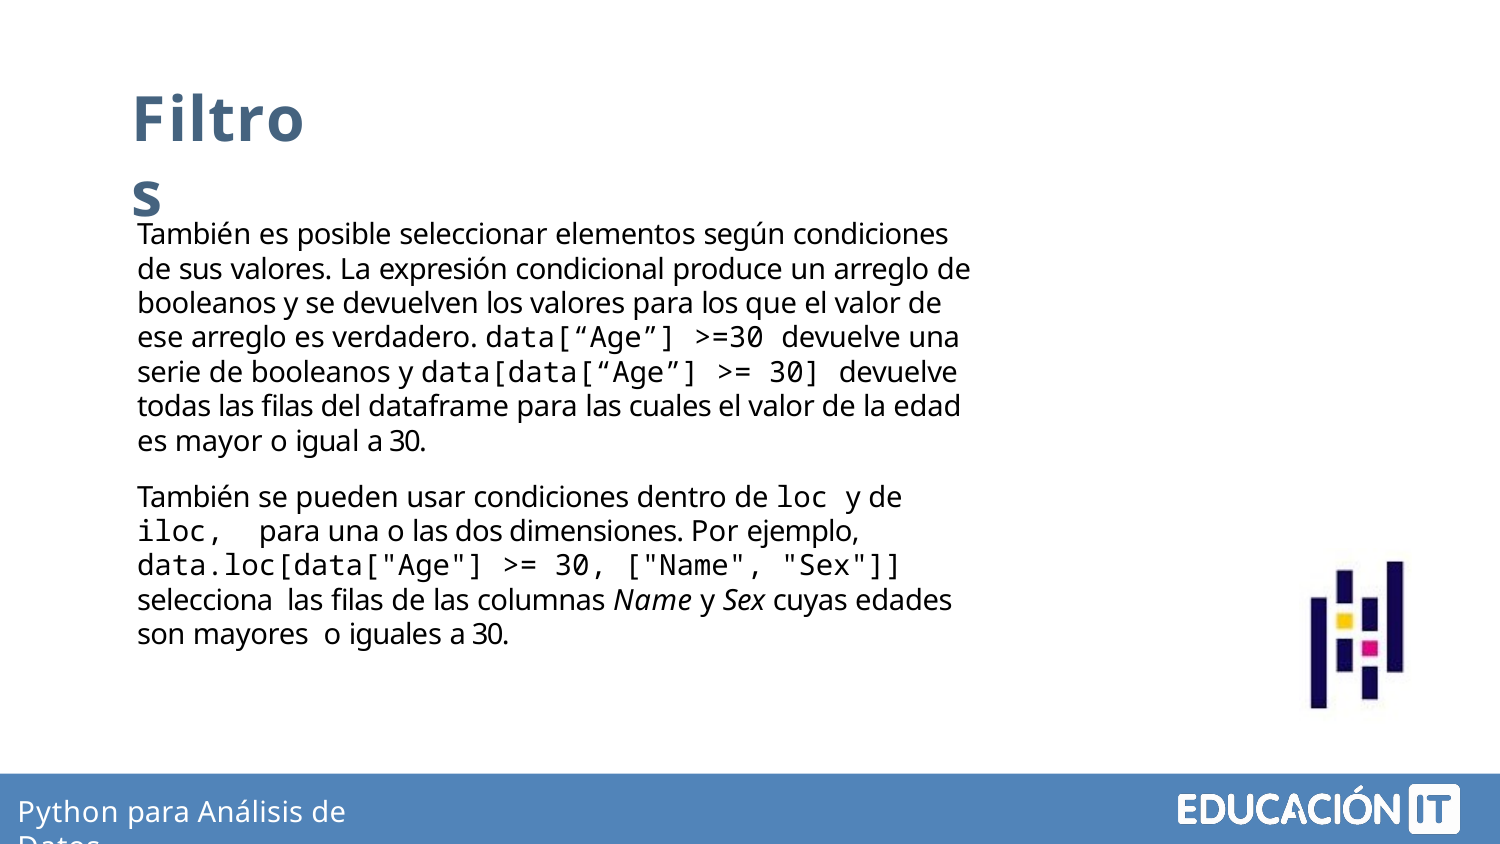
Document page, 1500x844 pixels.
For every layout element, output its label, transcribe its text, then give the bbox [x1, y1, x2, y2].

footer Python para Análisis de Datos [15, 793, 412, 844]
text_box También es posible seleccionar elementos según condiciones de sus valores. La expresión condicional produce un arreglo de booleanos y se devuelven los valores para los que el valor de ese arreglo es verdadero. data[“Age”] >=30 devuelve una serie de booleanos y data[data[“Age”] >= 30] devuelve todas las ﬁlas del dataframe para las cuales el valor de la edad es mayor o igual a 30. También se pueden usar condiciones dentro de loc y de iloc, para una o las dos dimensiones. Por ejemplo, data.loc[data["Age"] >= 30, ["Name", "Sex"]] selecciona las ﬁlas de las columnas Name y Sex cuyas edades son mayores o iguales a 30. [135, 212, 995, 651]
picture [1298, 548, 1412, 725]
title Filtros [129, 77, 339, 230]
picture [1175, 778, 1463, 840]
